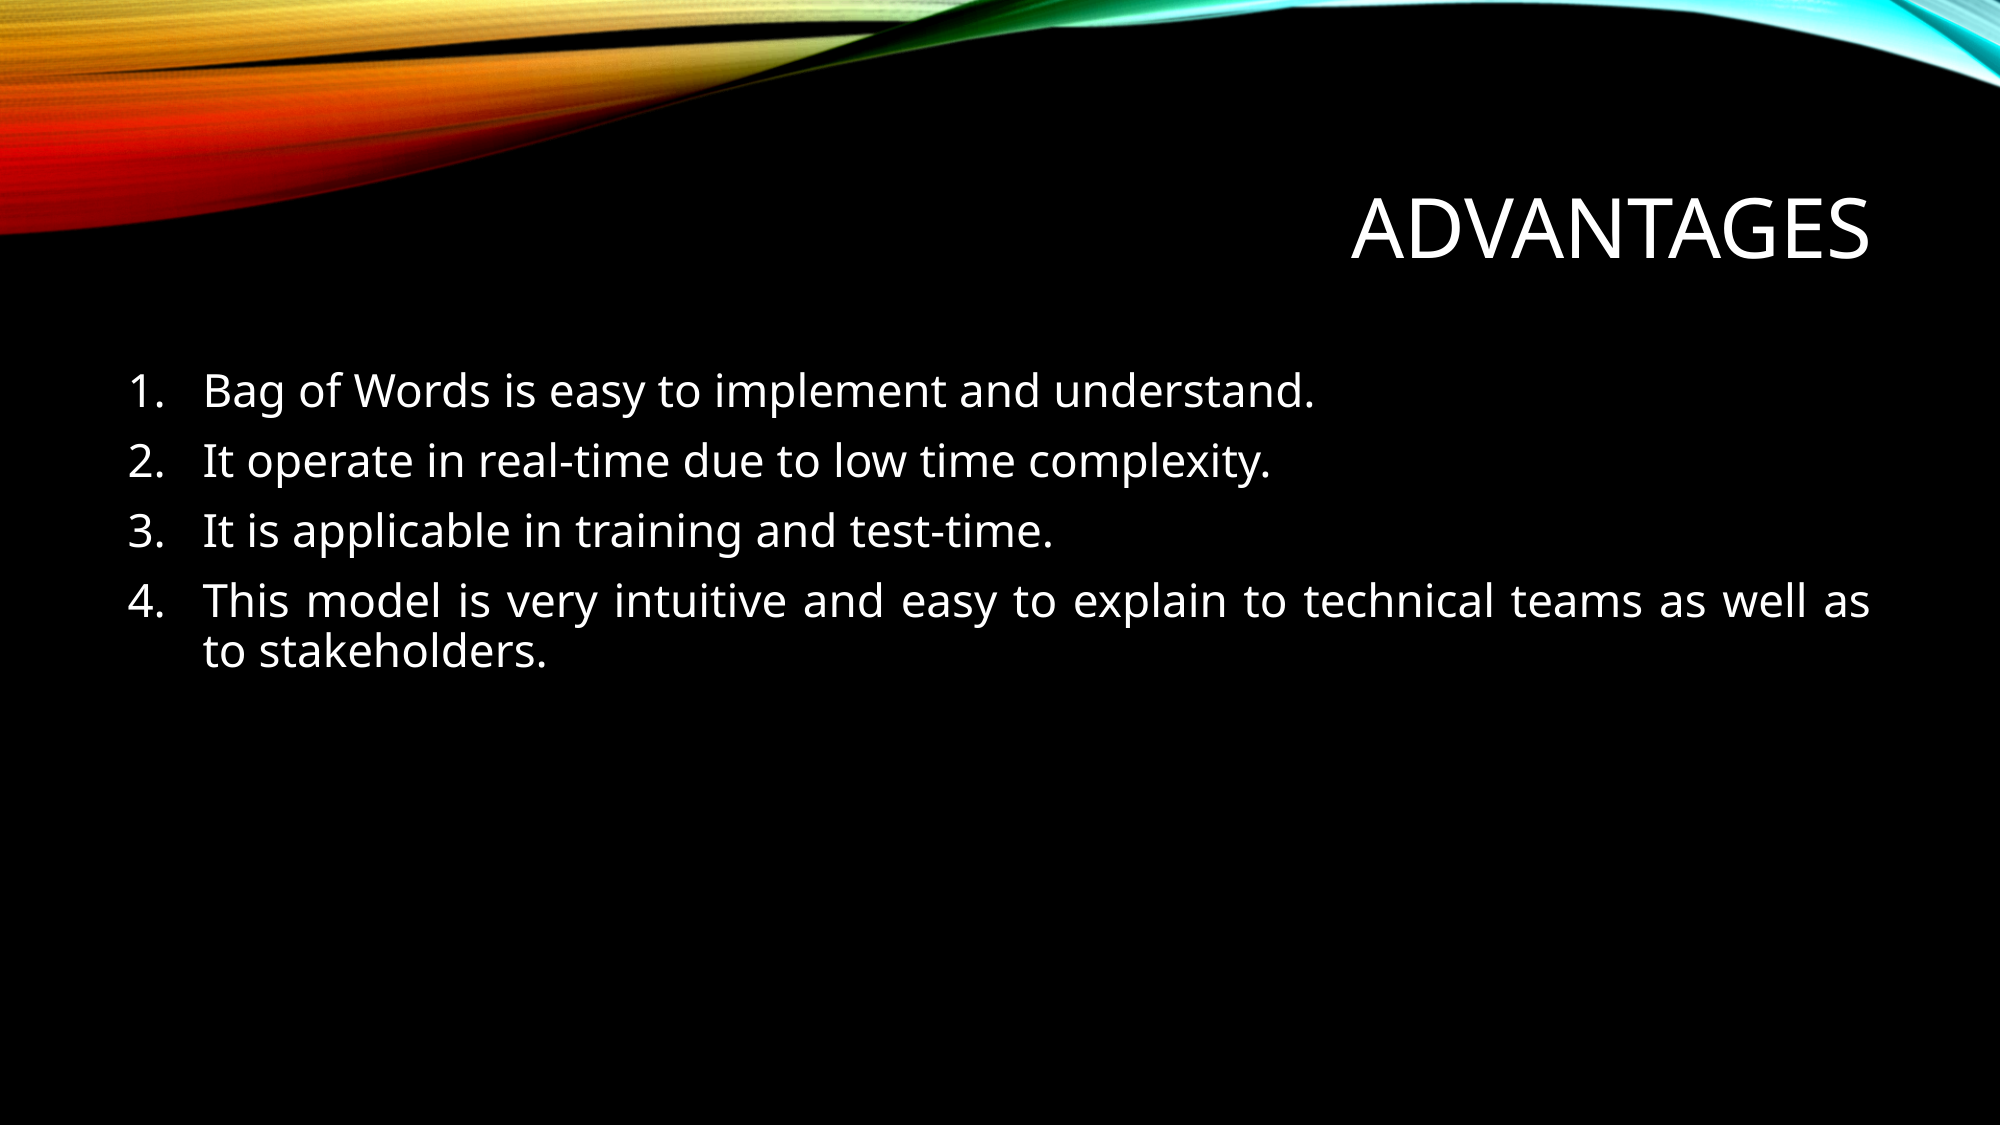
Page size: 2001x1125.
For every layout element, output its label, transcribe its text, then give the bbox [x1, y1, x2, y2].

list Bag of Words is easy to implement and understand. It operate in real-time due to low time complexity. It is applicable in training and test-time. This model is very intuitive and easy to explain to technical teams as well as to stakeholders. [112, 360, 1888, 1021]
title Advantages [474, 125, 1888, 338]
picture [0, 0, 2000, 237]
